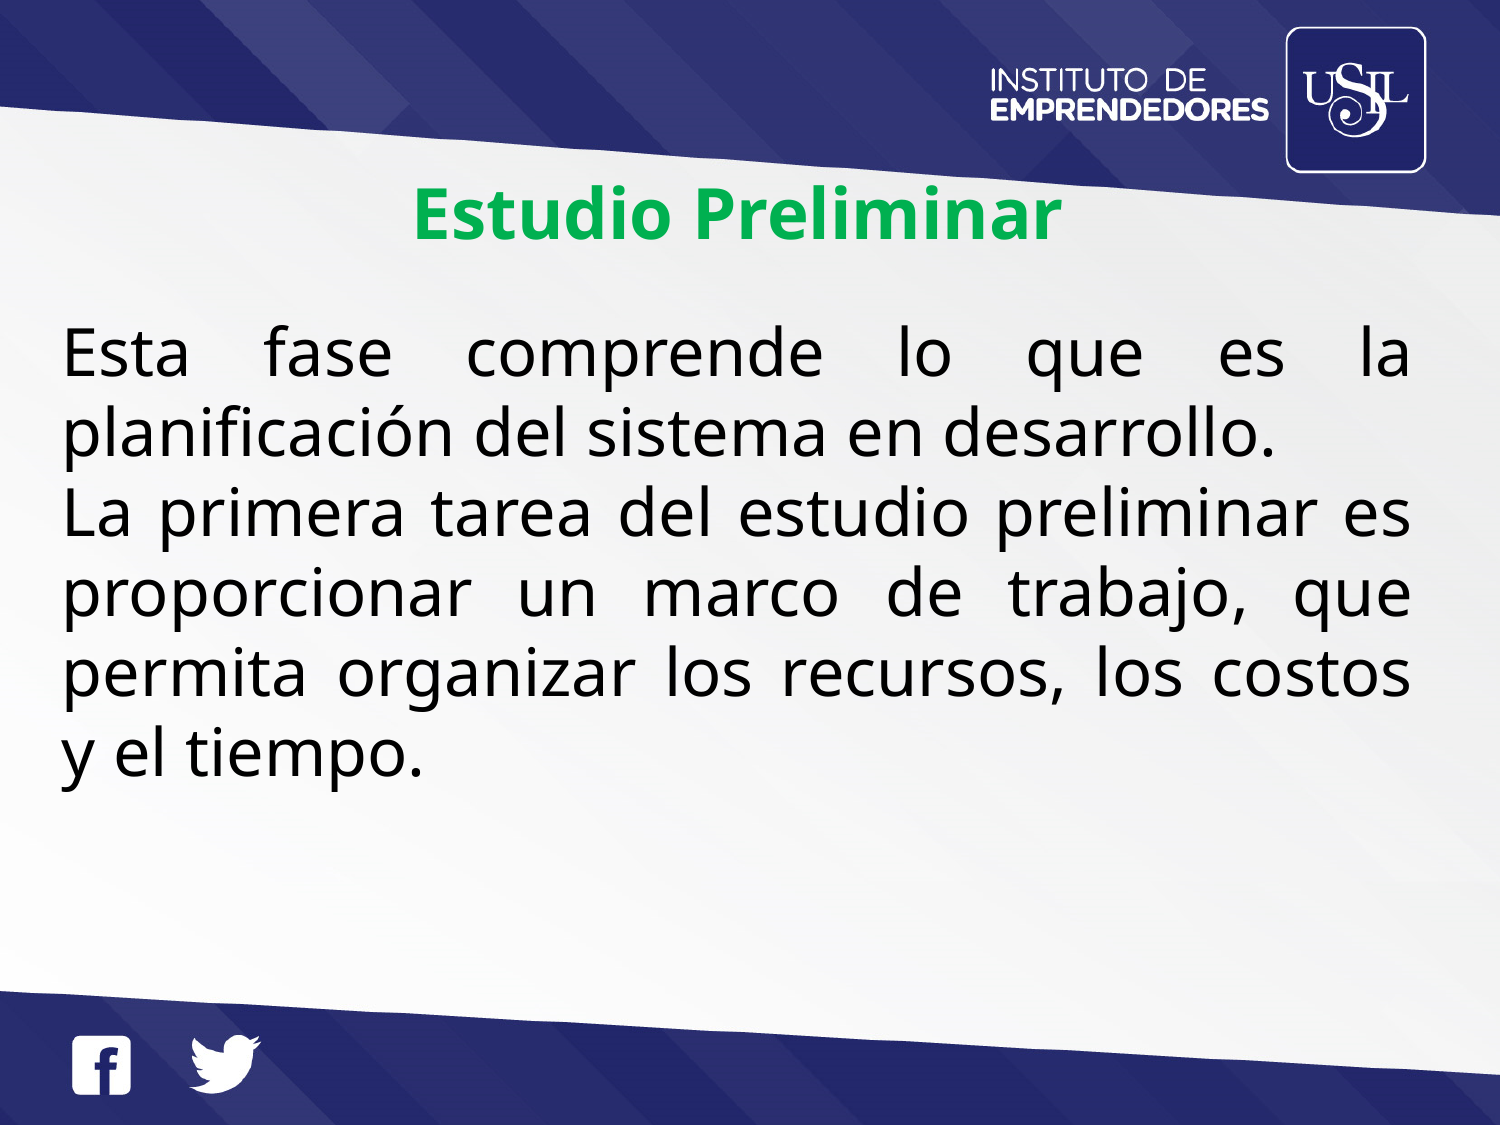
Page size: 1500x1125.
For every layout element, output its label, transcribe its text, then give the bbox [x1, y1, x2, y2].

text_box Esta fase comprende lo que es la planificación del sistema en desarrollo. La primera tarea del estudio preliminar es proporcionar un marco de trabajo, que permita organizar los recursos, los costos y el tiempo. [47, 302, 1430, 798]
picture [0, 0, 1500, 1125]
text_box Estudio Preliminar [112, 160, 1365, 302]
